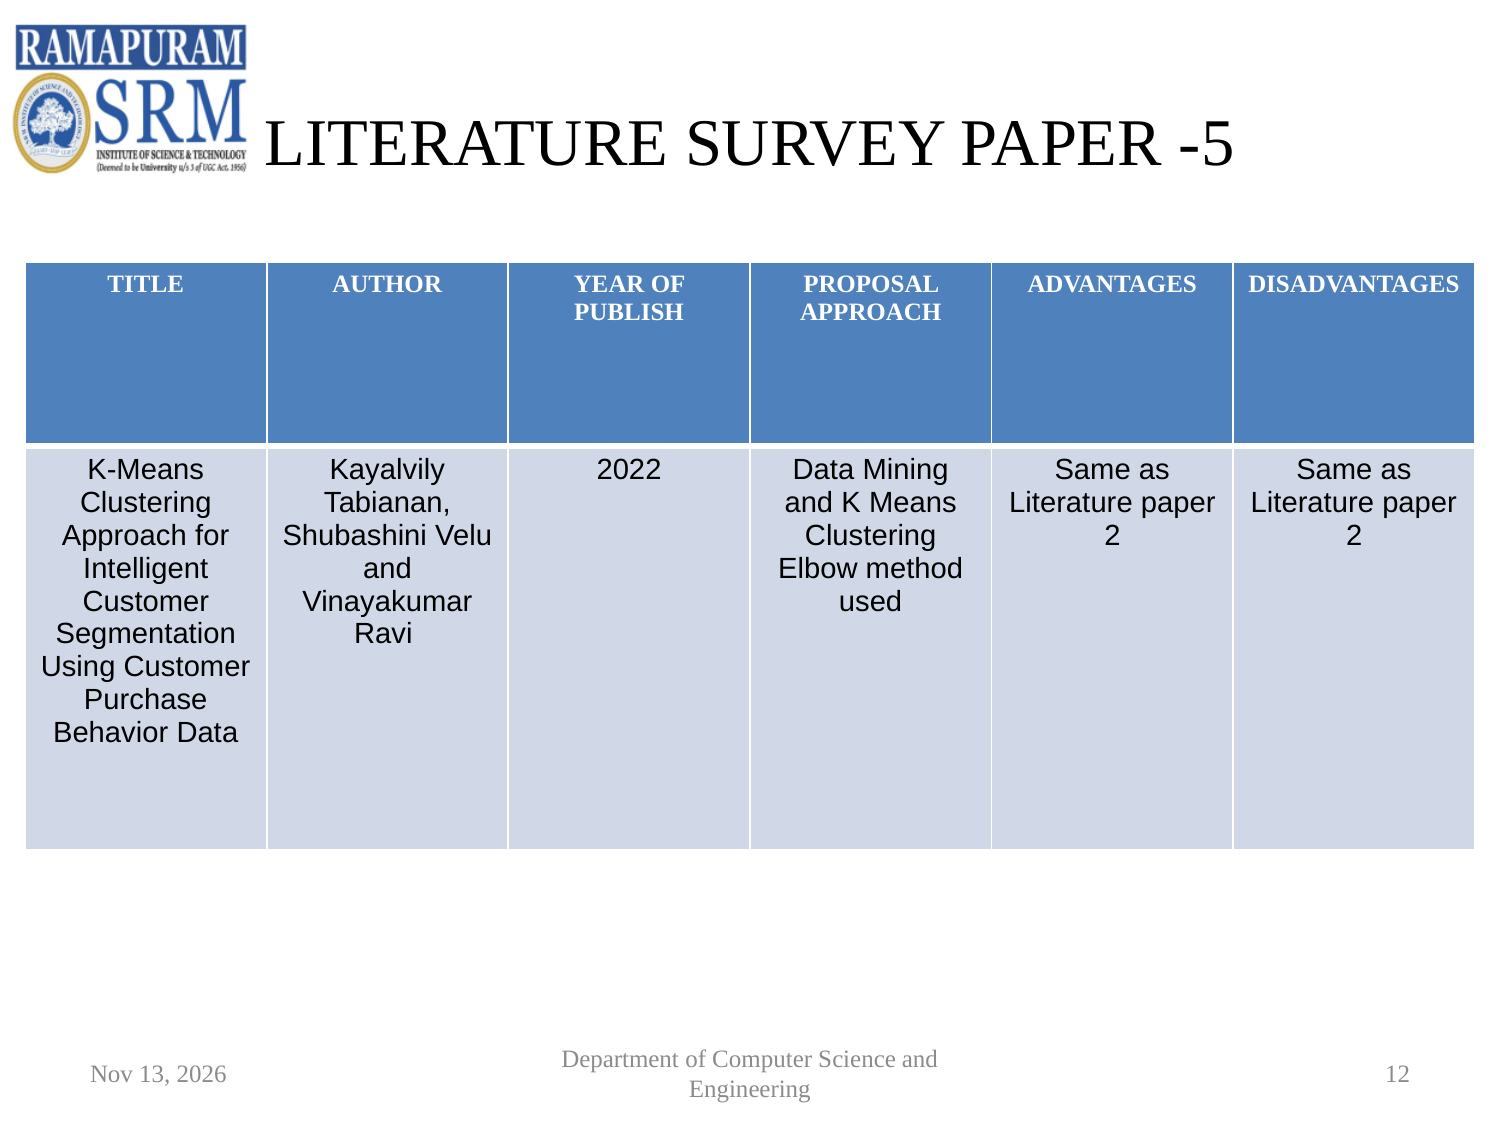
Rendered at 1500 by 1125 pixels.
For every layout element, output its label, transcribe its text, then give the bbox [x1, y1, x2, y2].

slide_number 12 [1074, 1042, 1425, 1103]
title LITERATURE SURVEY PAPER -5 [75, 45, 1425, 233]
table_header AUTHOR [268, 263, 507, 443]
table_header ADVANTAGES [992, 263, 1232, 443]
footer Department of Computer Science and Engineering [512, 1042, 988, 1103]
table_header PROPOSAL APPROACH [751, 263, 991, 443]
table_cell K-Means Clustering Approach for Intelligent Customer Segmentation Using Customer Purchase Behavior Data [26, 449, 266, 849]
table_cell Kayalvily Tabianan, Shubashini Velu and Vinayakumar Ravi [268, 449, 507, 849]
table_cell Same as Literature paper 2 [1234, 449, 1474, 849]
slide_number 29-Sep-22 [75, 1042, 425, 1103]
table_header DISADVANTAGES [1234, 263, 1474, 443]
table_header TITLE [26, 263, 266, 443]
table_cell Same as Literature paper 2 [992, 449, 1232, 849]
table_cell 2022 [509, 449, 749, 849]
table_header YEAR OF PUBLISH [509, 263, 749, 443]
picture [10, 18, 251, 180]
table_cell Data Mining and K Means Clustering Elbow method used [751, 449, 991, 849]
